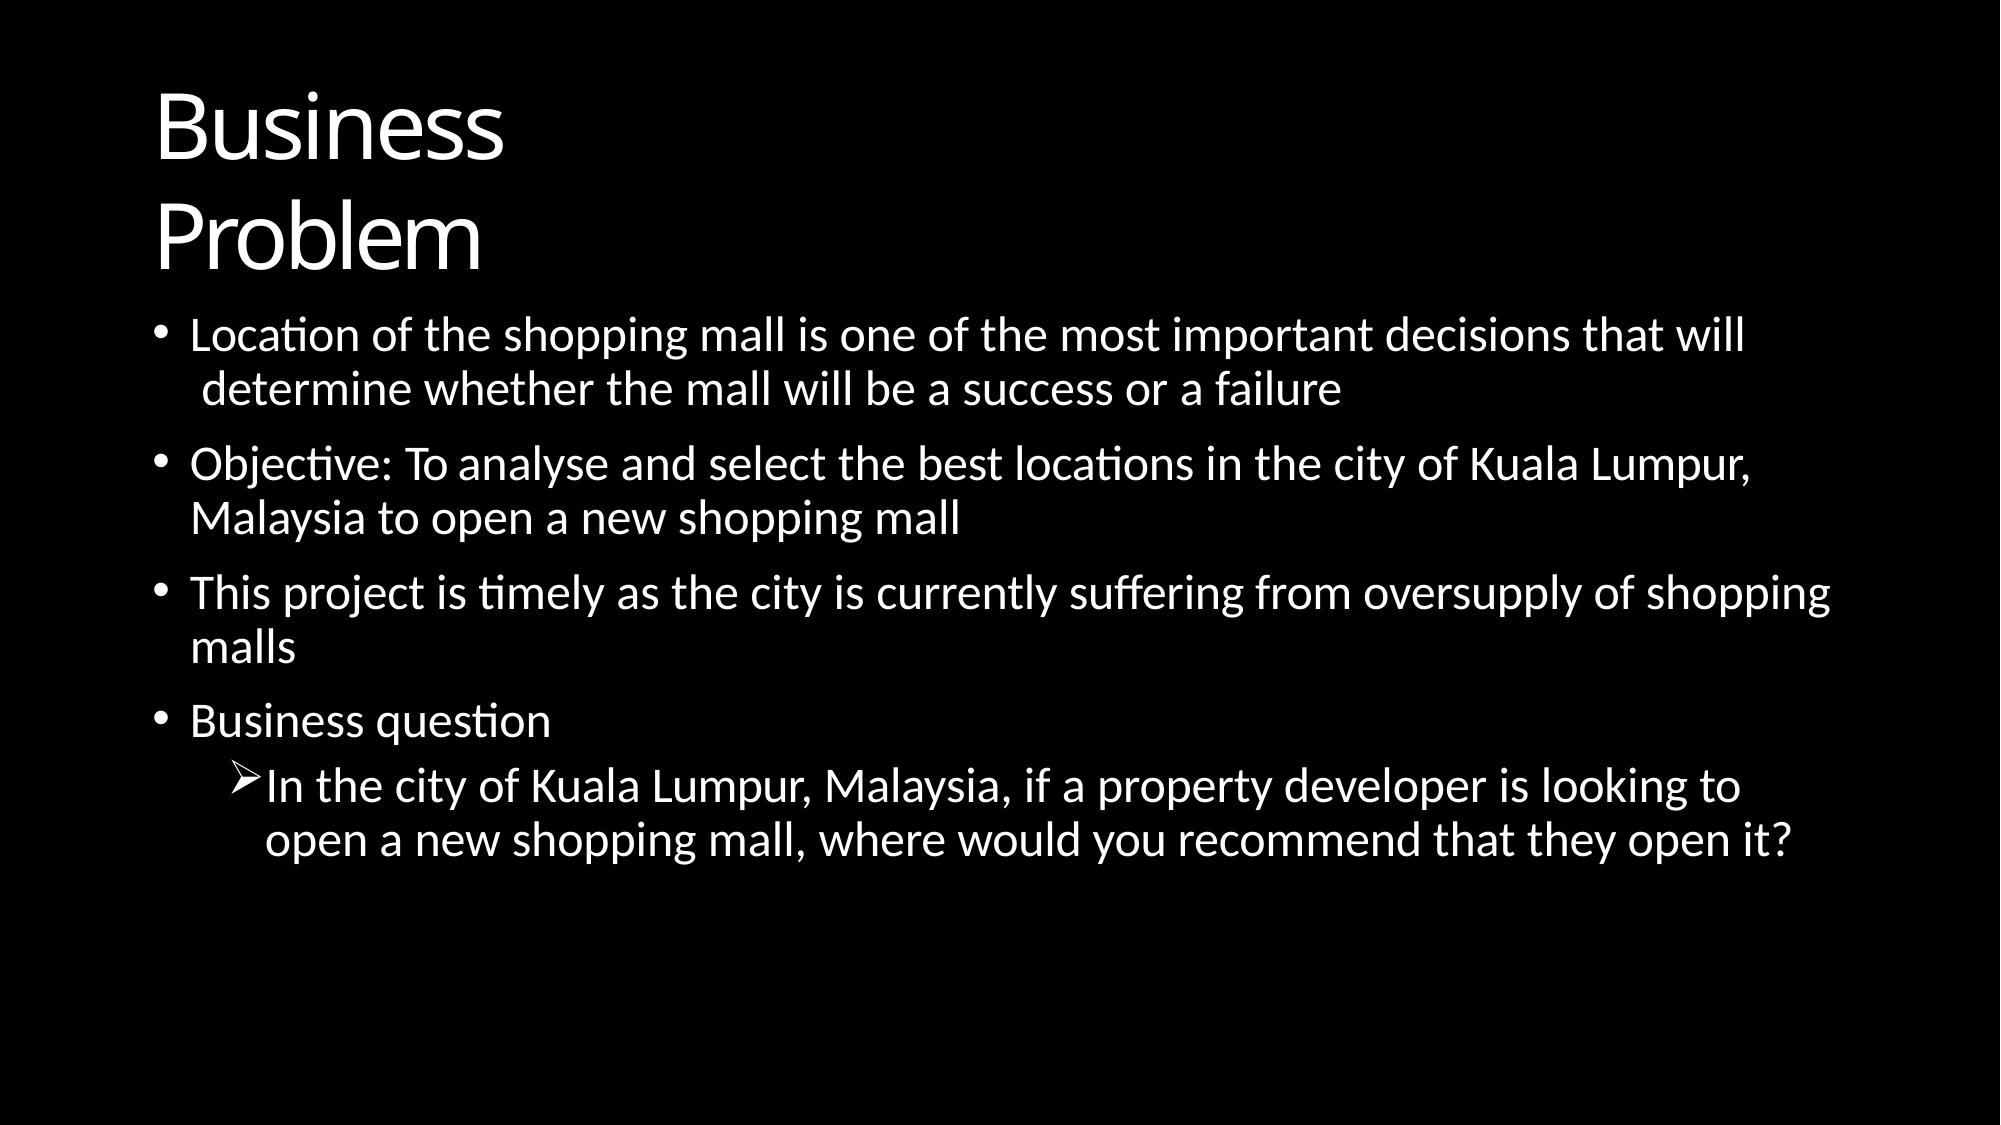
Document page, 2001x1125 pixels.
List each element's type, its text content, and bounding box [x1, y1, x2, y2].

text_box Location of the shopping mall is one of the most important decisions that will determine whether the mall will be a success or a failure Objective: To analyse and select the best locations in the city of Kuala Lumpur, Malaysia to open a new shopping mall This project is timely as the city is currently suffering from oversupply of shopping malls Business question In the city of Kuala Lumpur, Malaysia, if a property developer is looking to open a new shopping mall, where would you recommend that they open it? [150, 298, 1846, 867]
title Business Problem [150, 65, 791, 289]
